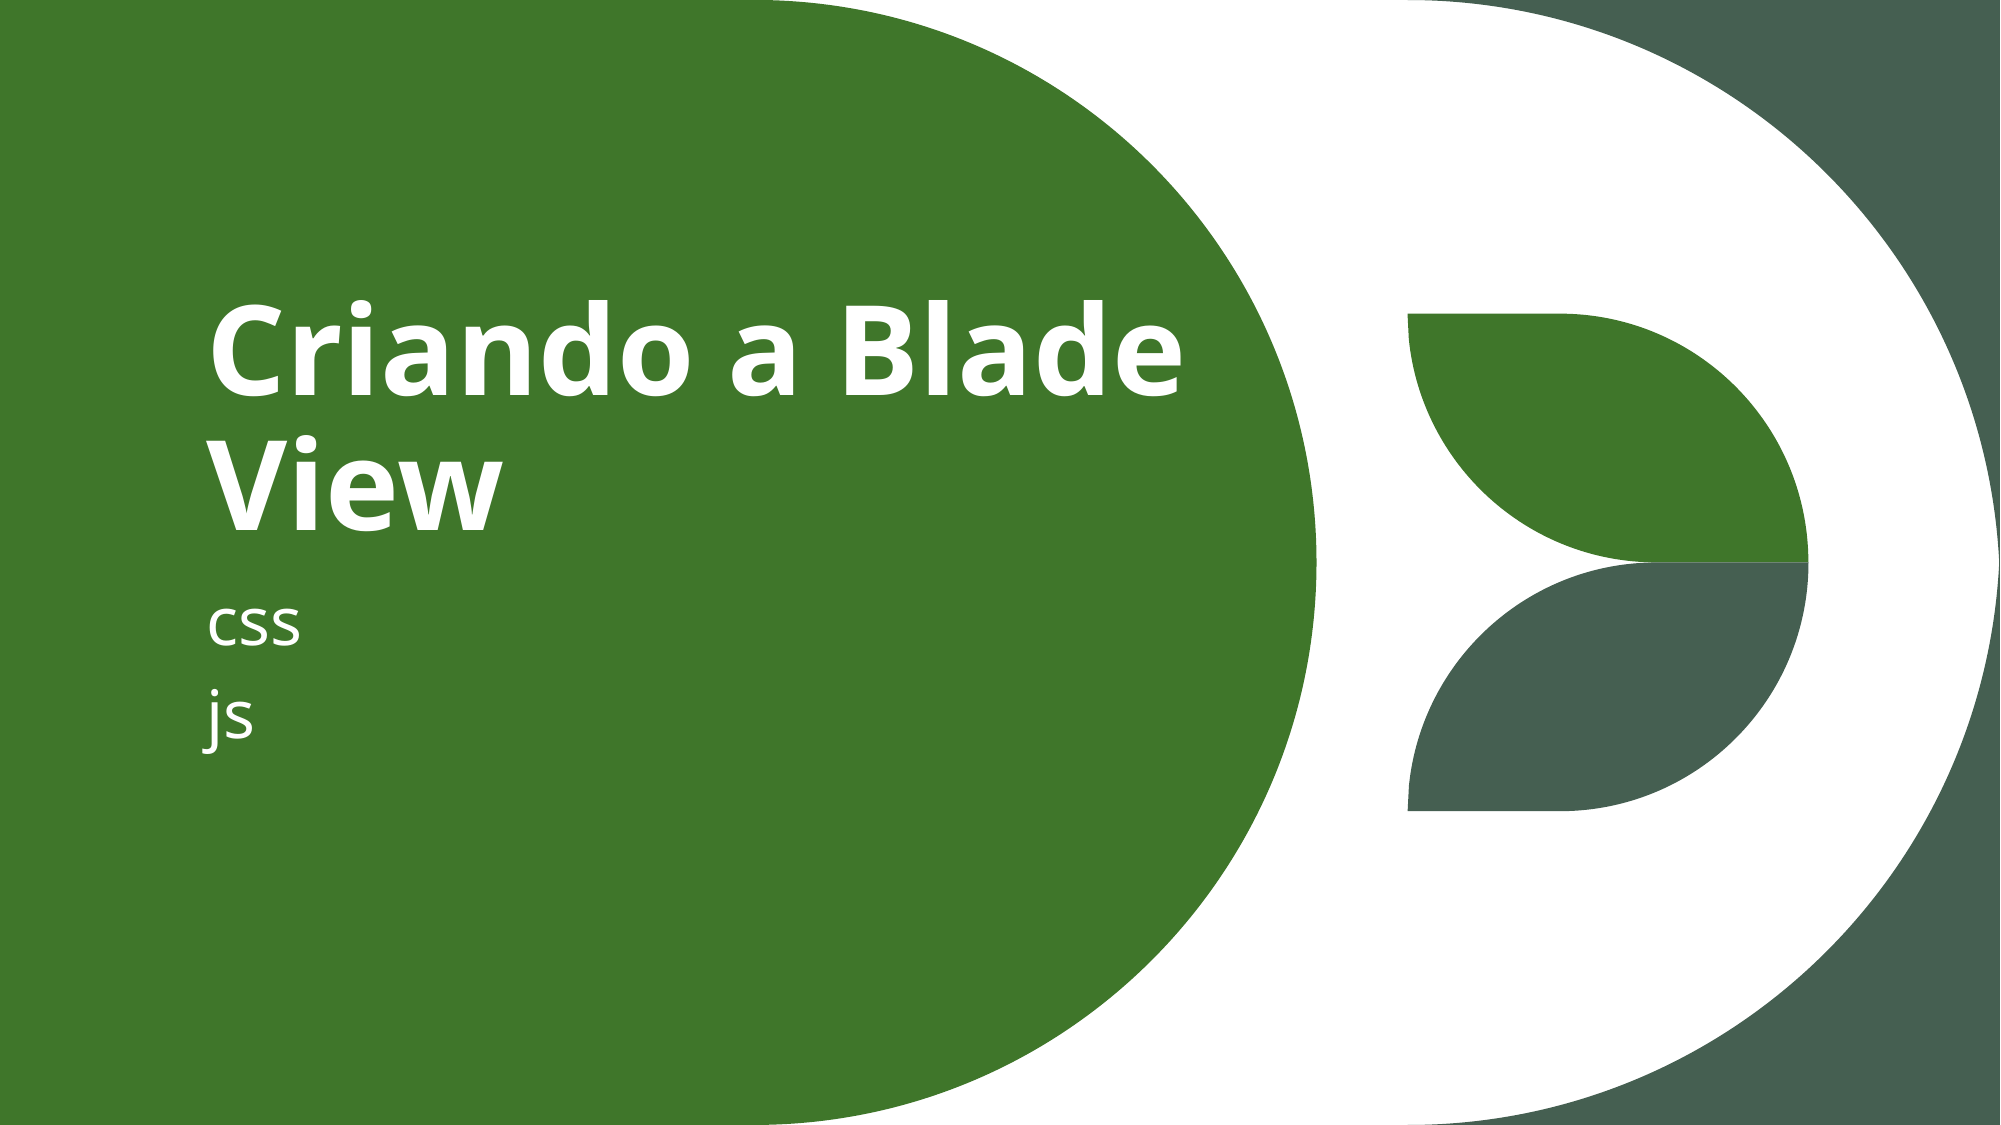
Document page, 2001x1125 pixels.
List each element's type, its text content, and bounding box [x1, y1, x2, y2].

subtitle css js [191, 580, 1217, 812]
title Criando a Blade View [191, 173, 1217, 566]
